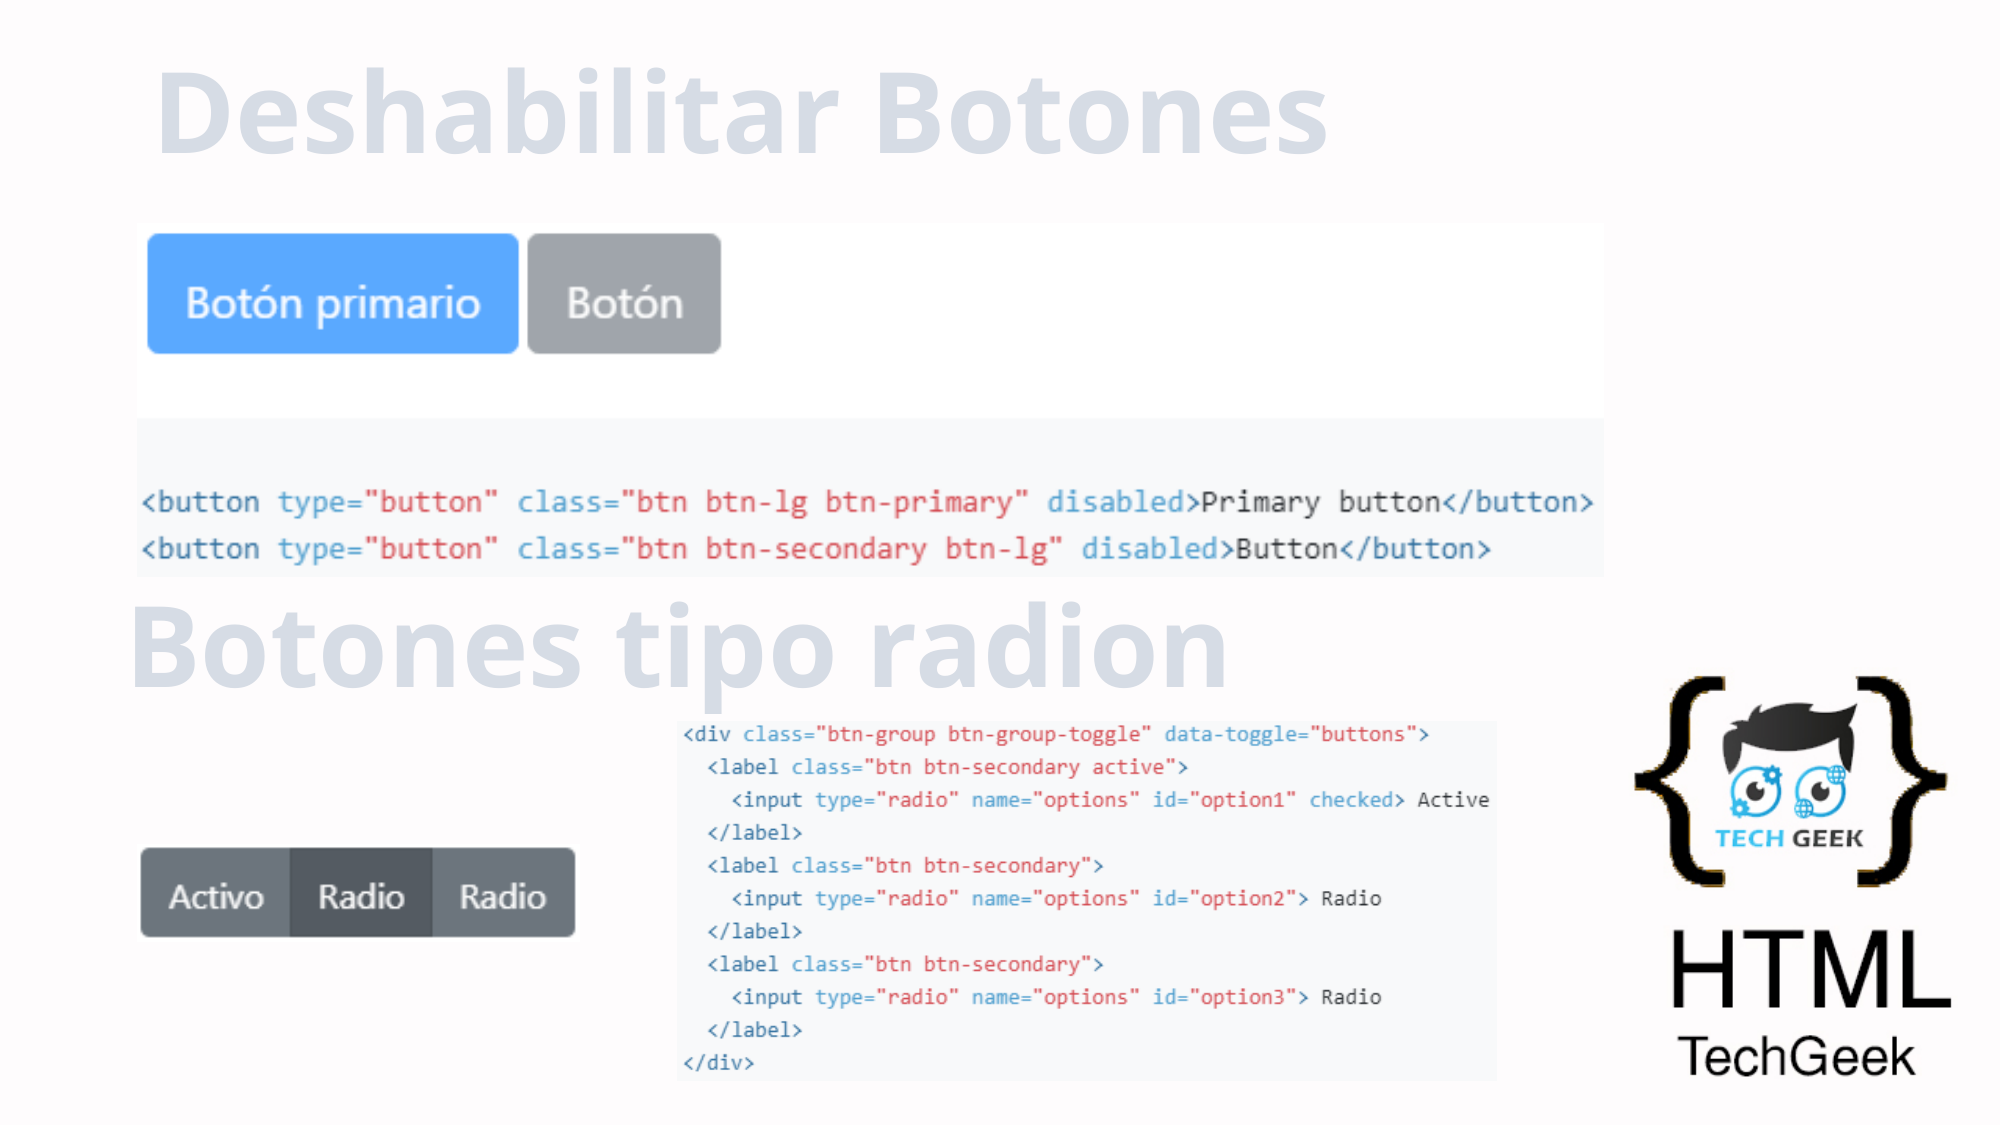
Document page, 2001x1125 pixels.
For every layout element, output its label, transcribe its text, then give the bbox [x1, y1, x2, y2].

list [137, 223, 1604, 578]
title Deshabilitar Botones [137, 8, 1863, 227]
picture [0, 0, 2001, 1125]
text_box Botones tipo radion [110, 542, 1836, 760]
